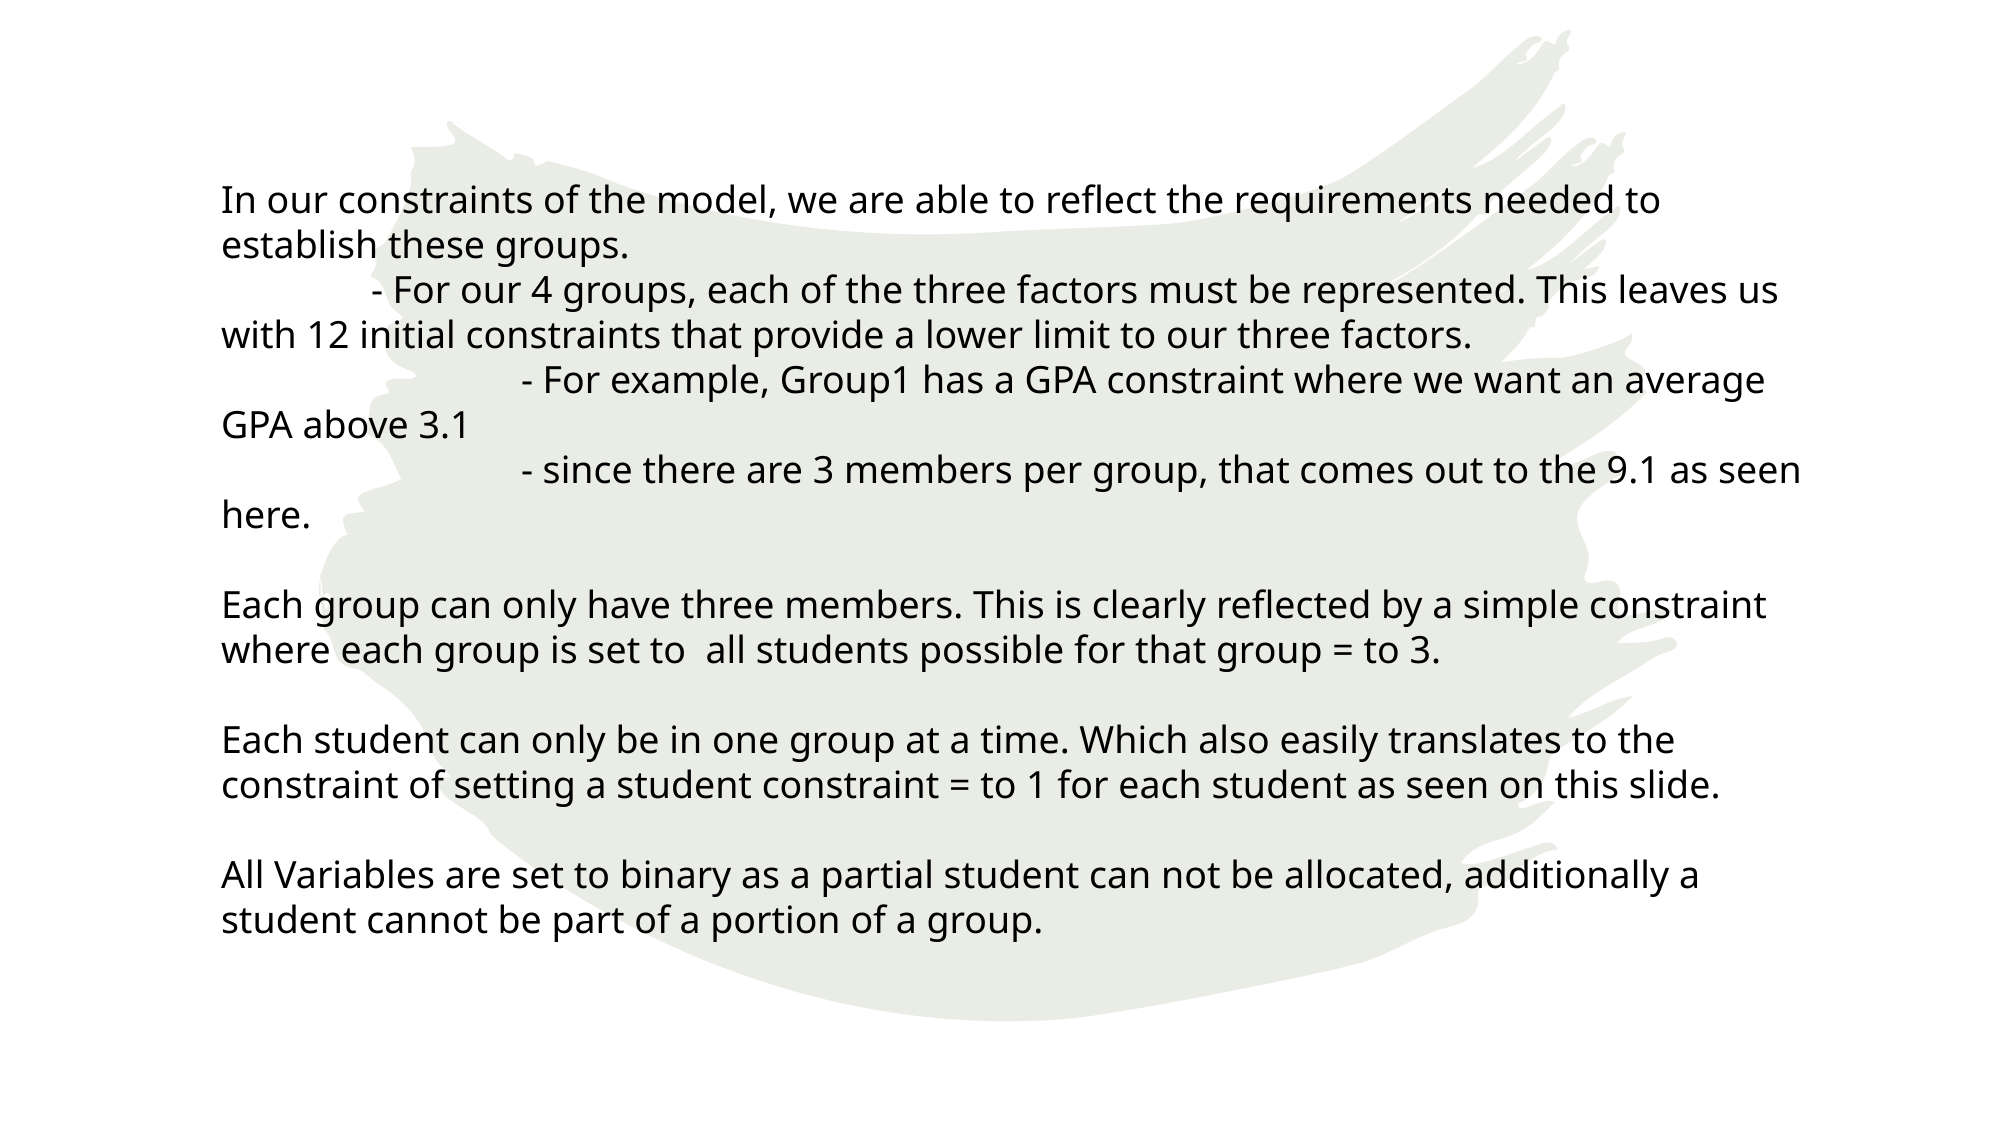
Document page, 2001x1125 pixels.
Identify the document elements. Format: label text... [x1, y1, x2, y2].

text_box In our constraints of the model, we are able to reflect the requirements needed to establish these groups. - For our 4 groups, each of the three factors must be represented. This leaves us with 12 initial constraints that provide a lower limit to our three factors. - For example, Group1 has a GPA constraint where we want an average GPA above 3.1 - since there are 3 members per group, that comes out to the 9.1 as seen here. Each group can only have three members. This is clearly reflected by a simple constraint where each group is set to all students possible for that group = to 3. Each student can only be in one group at a time. Which also easily translates to the constraint of setting a student constraint = to 1 for each student as seen on this slide. All Variables are set to binary as a partial student can not be allocated, additionally a student cannot be part of a portion of a group. [206, 168, 1836, 949]
